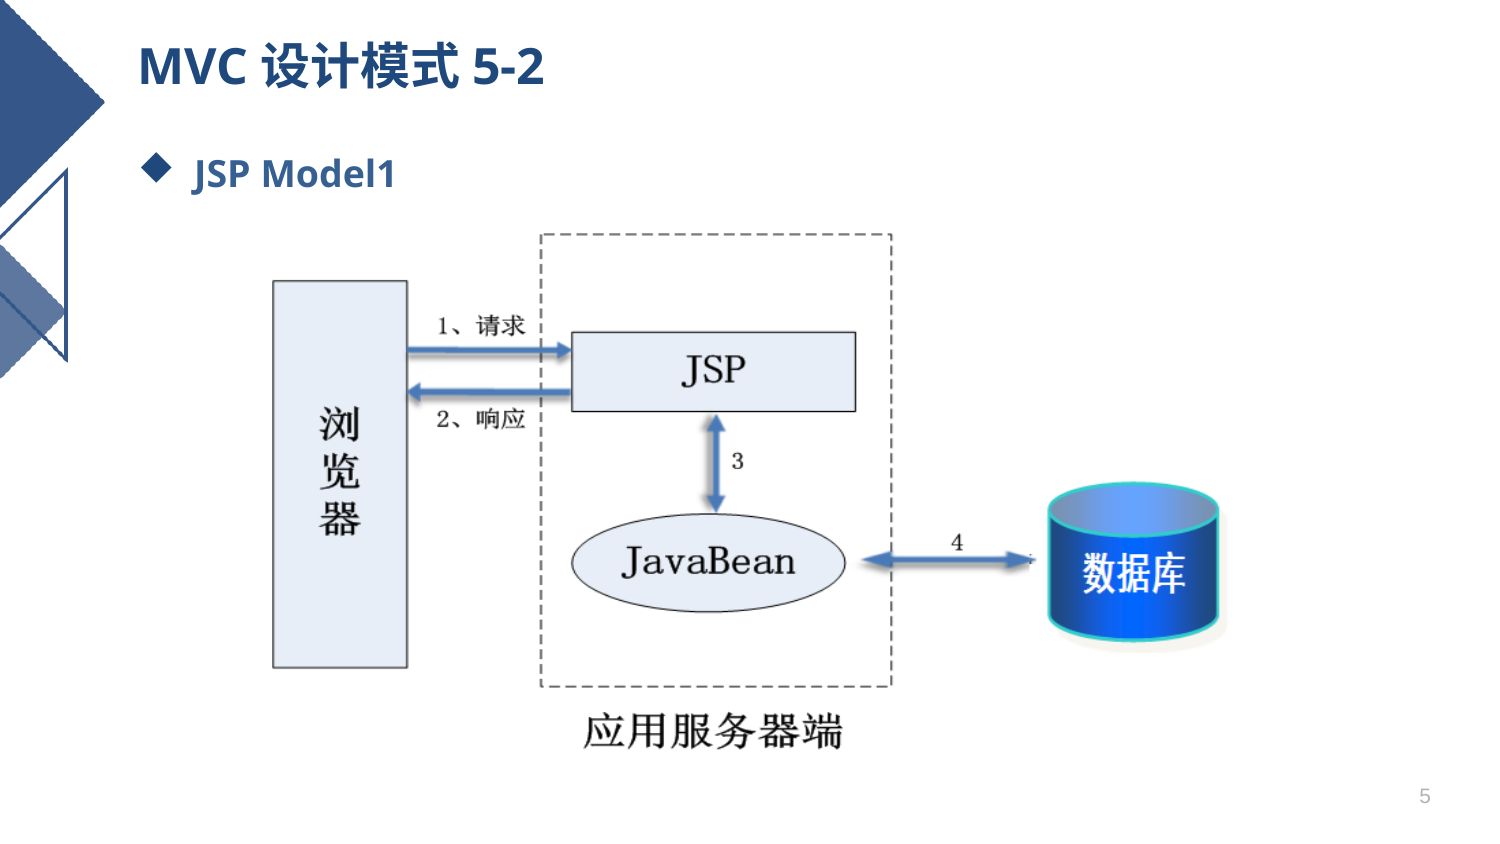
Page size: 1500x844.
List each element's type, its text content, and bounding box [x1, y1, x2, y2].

slide_number 5 [1388, 772, 1462, 818]
picture [0, 0, 105, 446]
picture [270, 232, 1230, 758]
list JSP Model1 [124, 134, 1436, 774]
title MVC设计模式5-2 [123, 26, 1436, 102]
